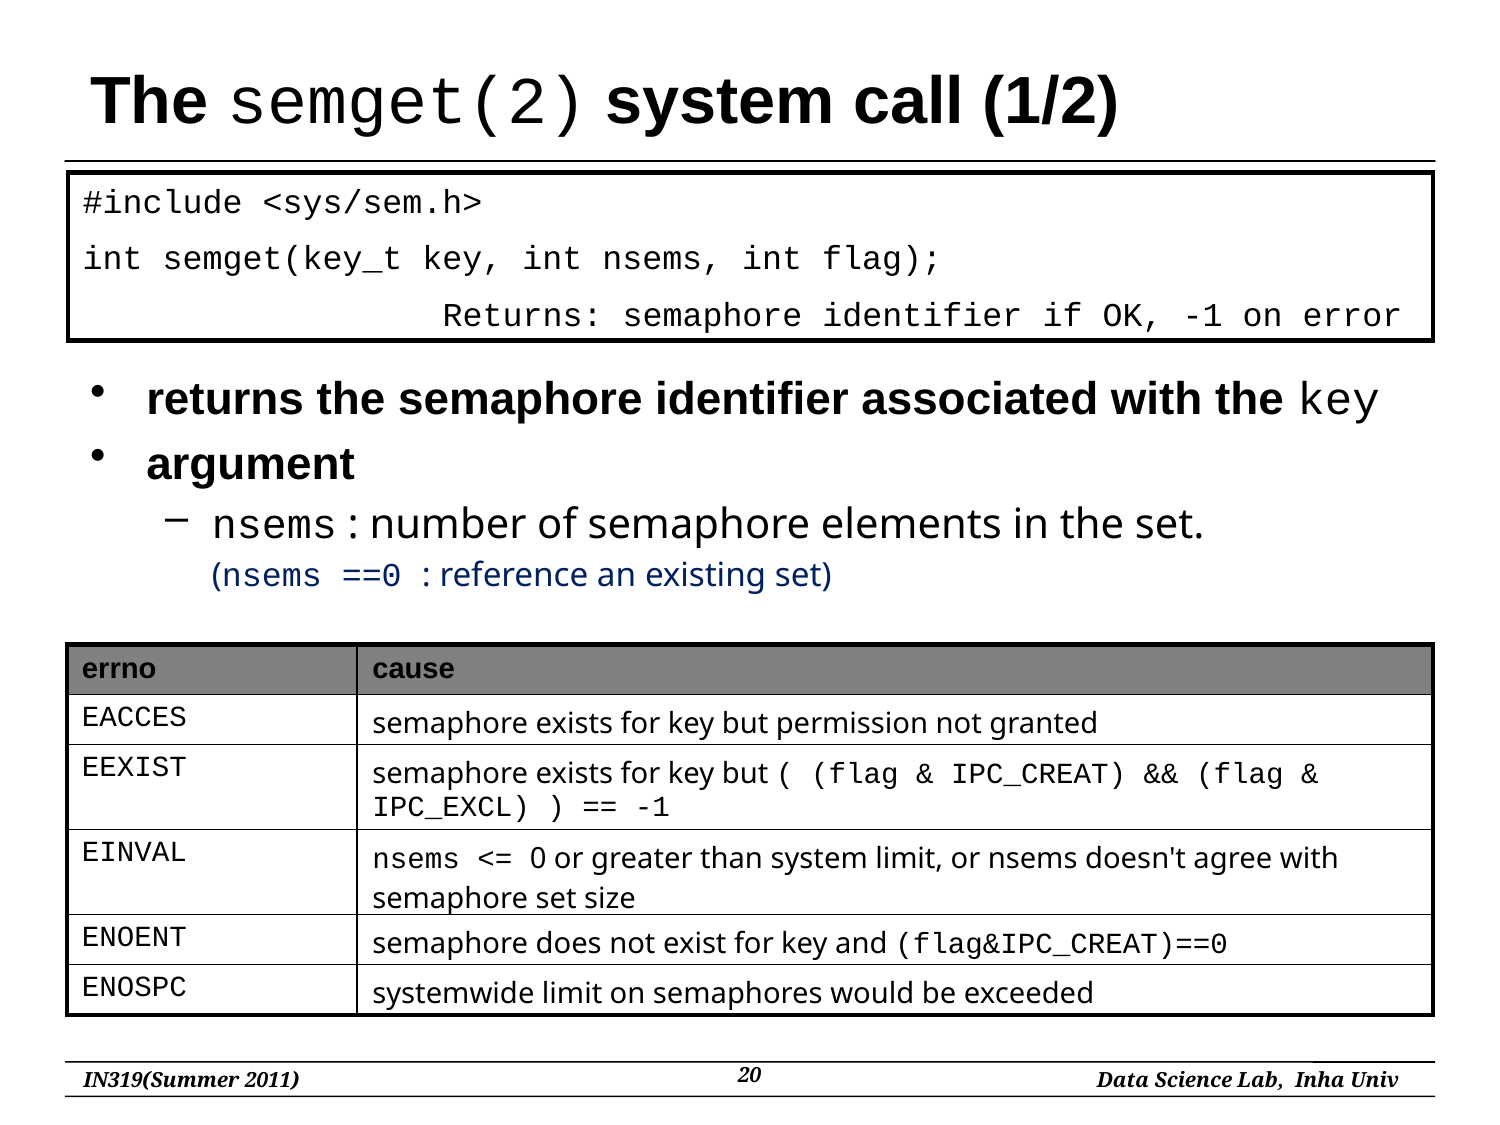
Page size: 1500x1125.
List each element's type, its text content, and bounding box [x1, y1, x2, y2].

slide_number 20 [574, 1054, 925, 1102]
table_cell semaphore does not exist for key and (flag&IPC_CREAT)==0 [358, 915, 1431, 964]
table_cell nsems <= 0 or greater than system limit, or nsems doesn't agree with semaphore set size [358, 830, 1431, 914]
table_cell EINVAL [69, 830, 356, 914]
table_cell systemwide limit on semaphores would be exceeded [358, 965, 1431, 1013]
title The semget(2) system call (1/2) [74, 44, 1426, 150]
table_header cause [358, 647, 1431, 694]
table_cell semaphore exists for key but ( (flag & IPC_CREAT) && (flag & IPC_EXCL) ) == -1 [358, 745, 1431, 829]
text_box #include <sys/sem.h> int semget(key_t key, int nsems, int flag); Returns: semaphore identifier if OK, -1 on error [67, 172, 1433, 341]
table_cell EACCES [69, 695, 356, 744]
table_cell semaphore exists for key but permission not granted [358, 695, 1431, 744]
list returns the semaphore identifier associated with the key argument nsems : number of semaphore elements in the set. (nsems ==0 : reference an existing set) [74, 361, 1426, 642]
table_cell EEXIST [69, 745, 356, 829]
table_header errno [69, 647, 356, 694]
table_cell ENOSPC [69, 965, 356, 1013]
table_cell ENOENT [69, 915, 356, 964]
